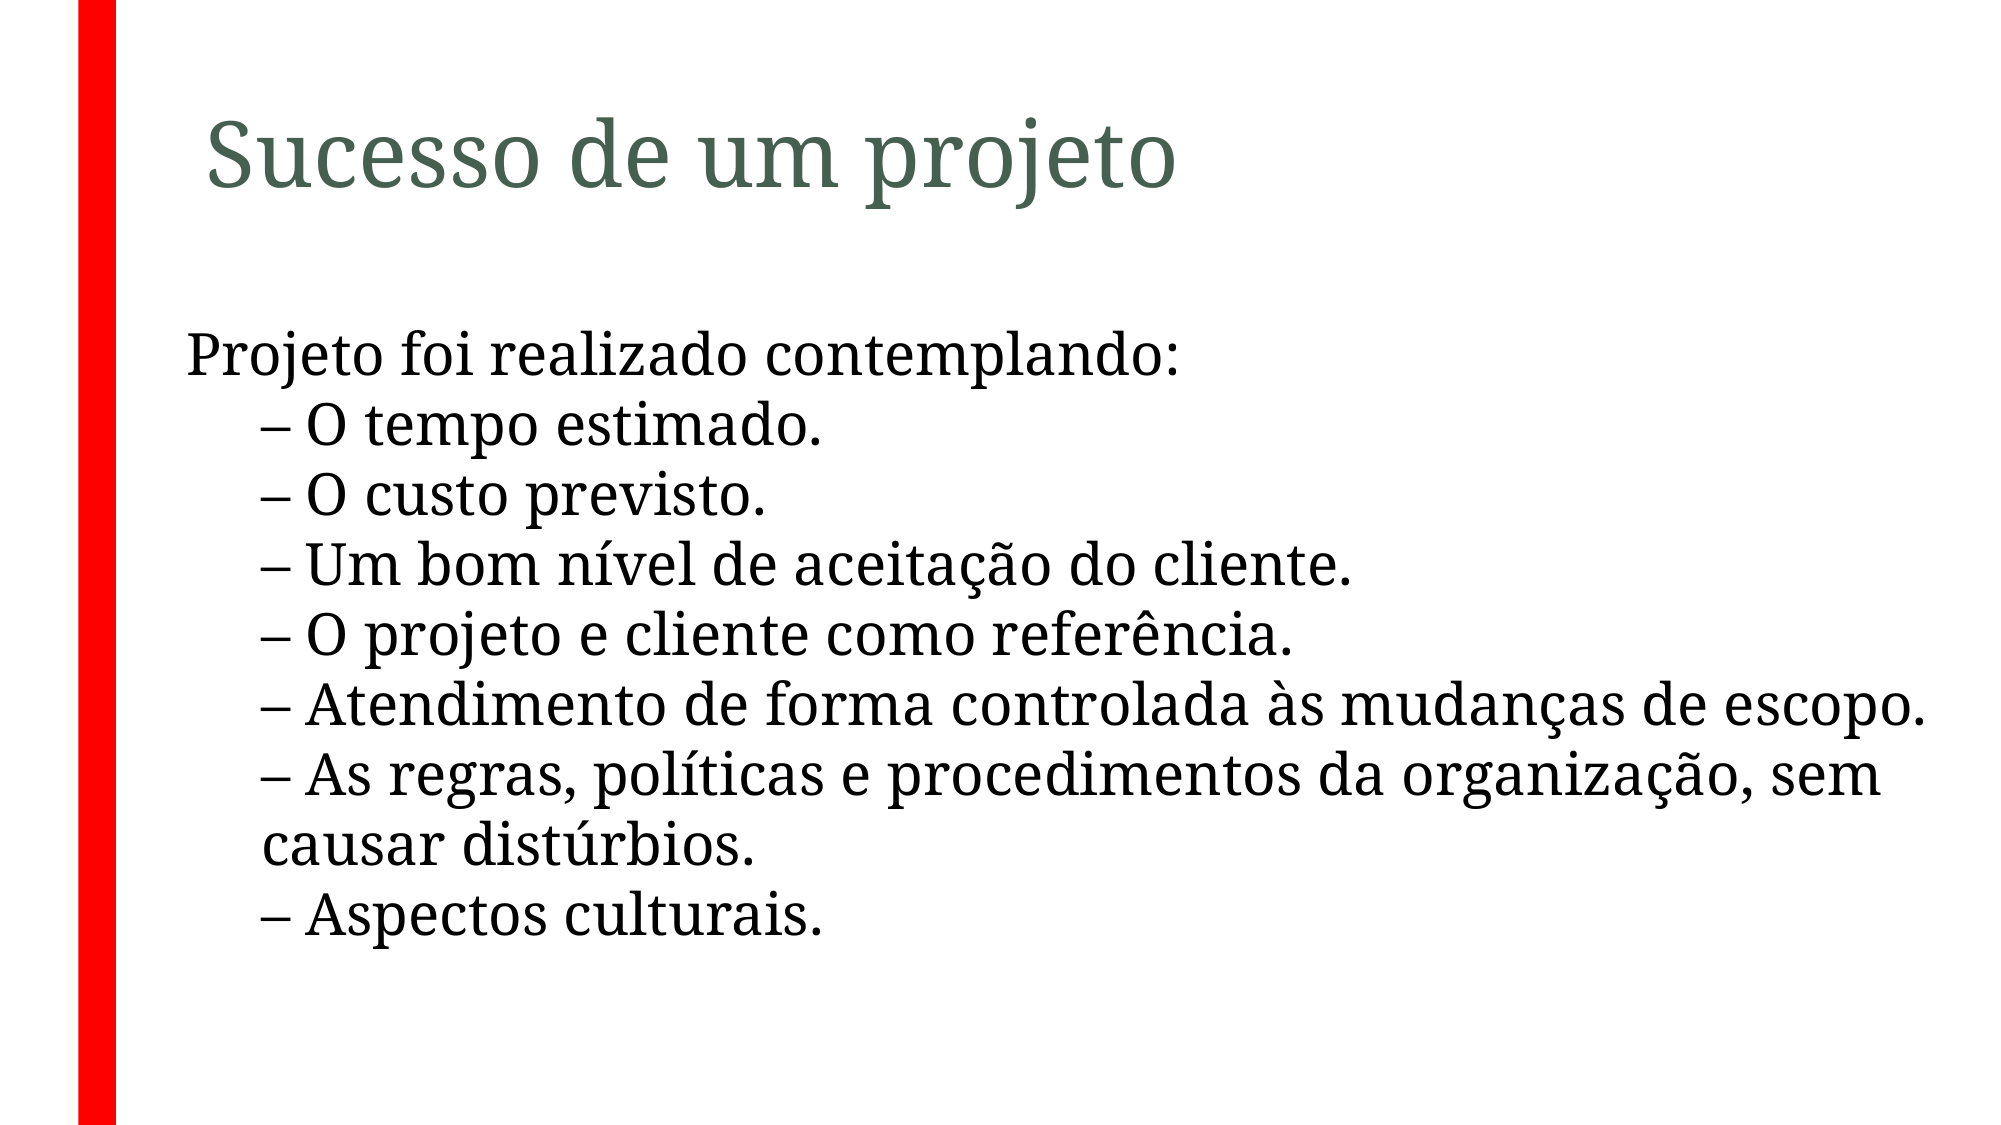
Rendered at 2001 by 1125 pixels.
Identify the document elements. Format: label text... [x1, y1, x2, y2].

title Sucesso de um projeto [190, 101, 1530, 227]
text_box Projeto foi realizado contemplando: – O tempo estimado. – O custo previsto. – Um bom nível de aceitação do cliente. – O projeto e cliente como referência. – Atendimento de forma controlada às mudanças de escopo. – As regras, políticas e procedimentos da organização, sem causar distúrbios. – Aspectos culturais. [171, 309, 1952, 955]
